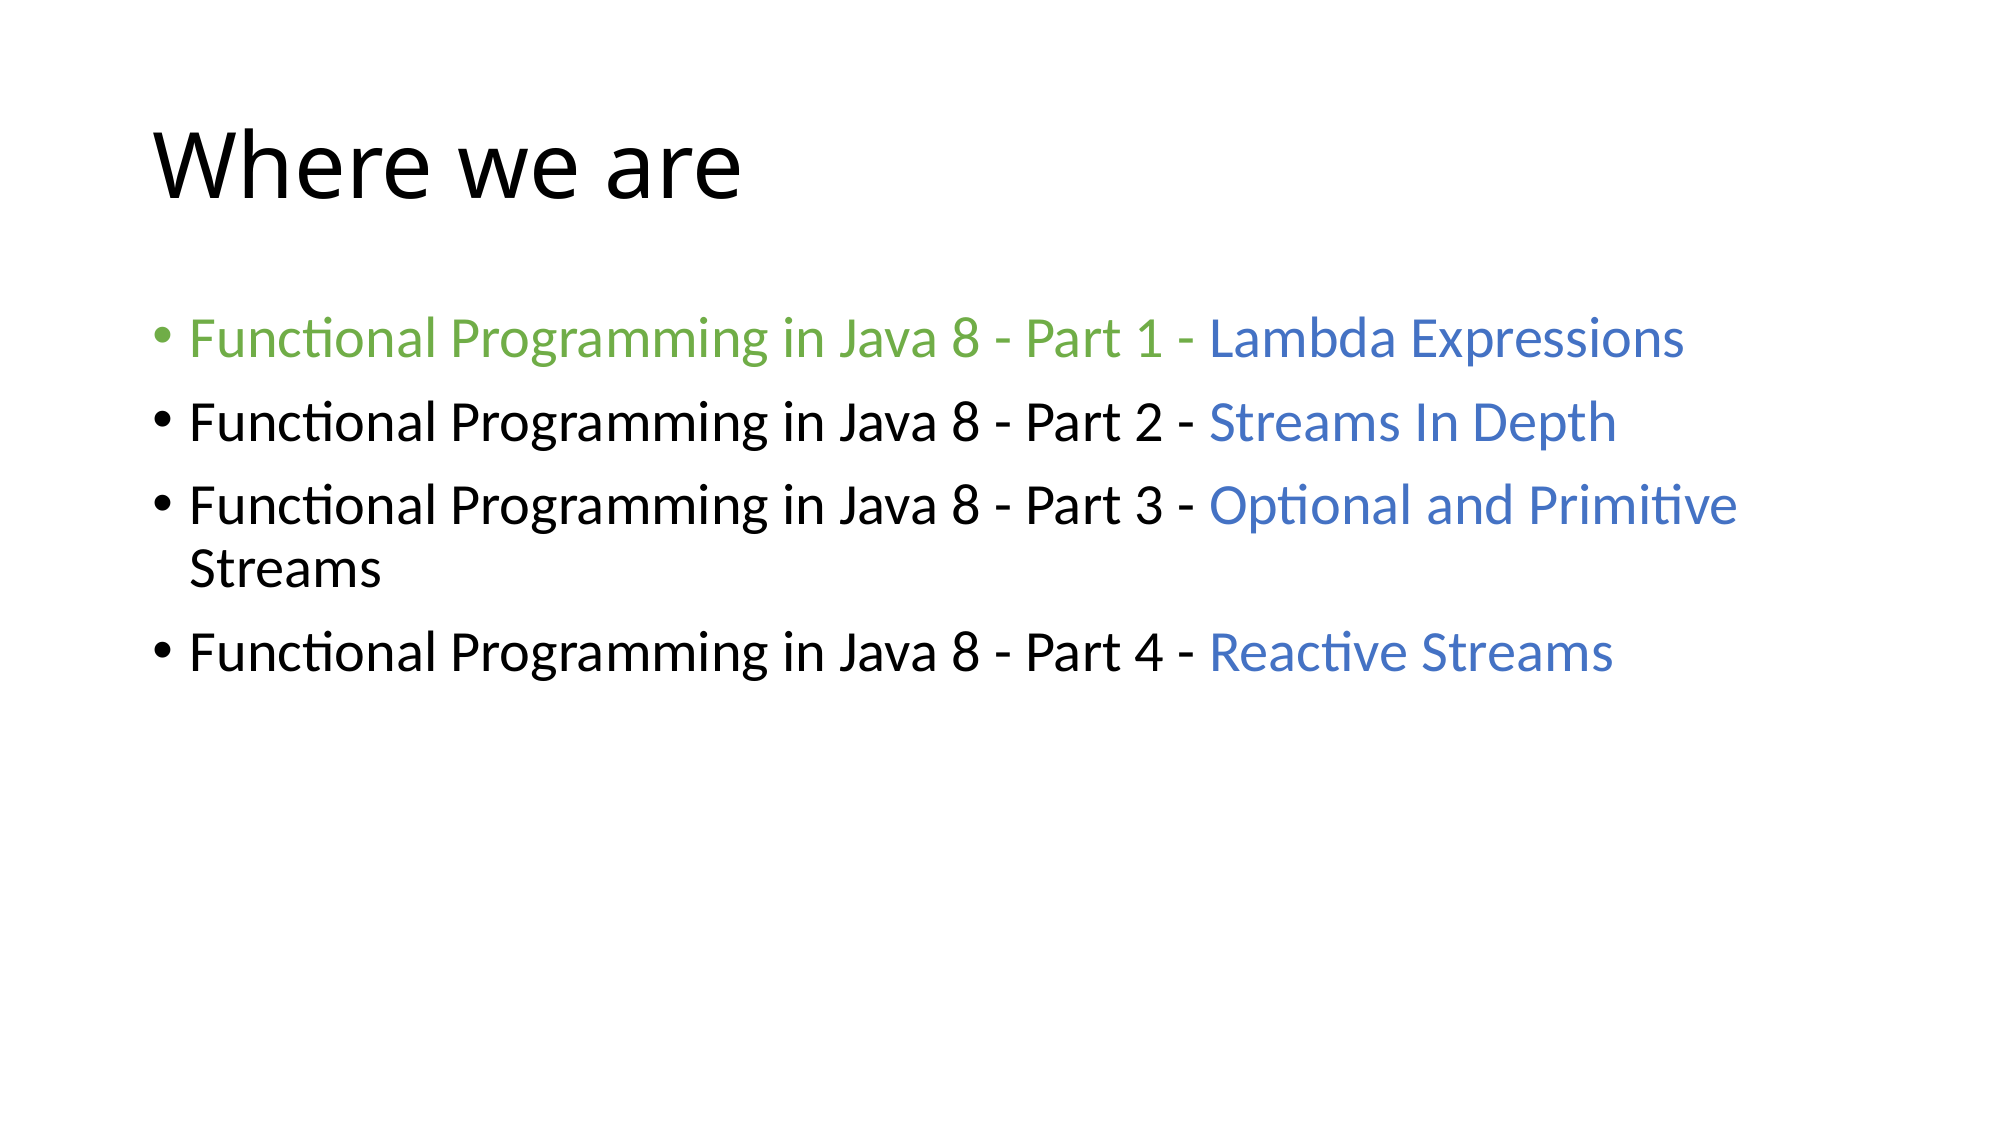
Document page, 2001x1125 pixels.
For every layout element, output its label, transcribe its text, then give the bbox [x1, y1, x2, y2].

title Where we are [137, 59, 1863, 278]
list Functional Programming in Java 8 - Part 1 - Lambda Expressions Functional Programming in Java 8 - Part 2 - Streams In Depth Functional Programming in Java 8 - Part 3 - Optional and Primitive Streams Functional Programming in Java 8 - Part 4 - Reactive Streams [137, 299, 1863, 1014]
